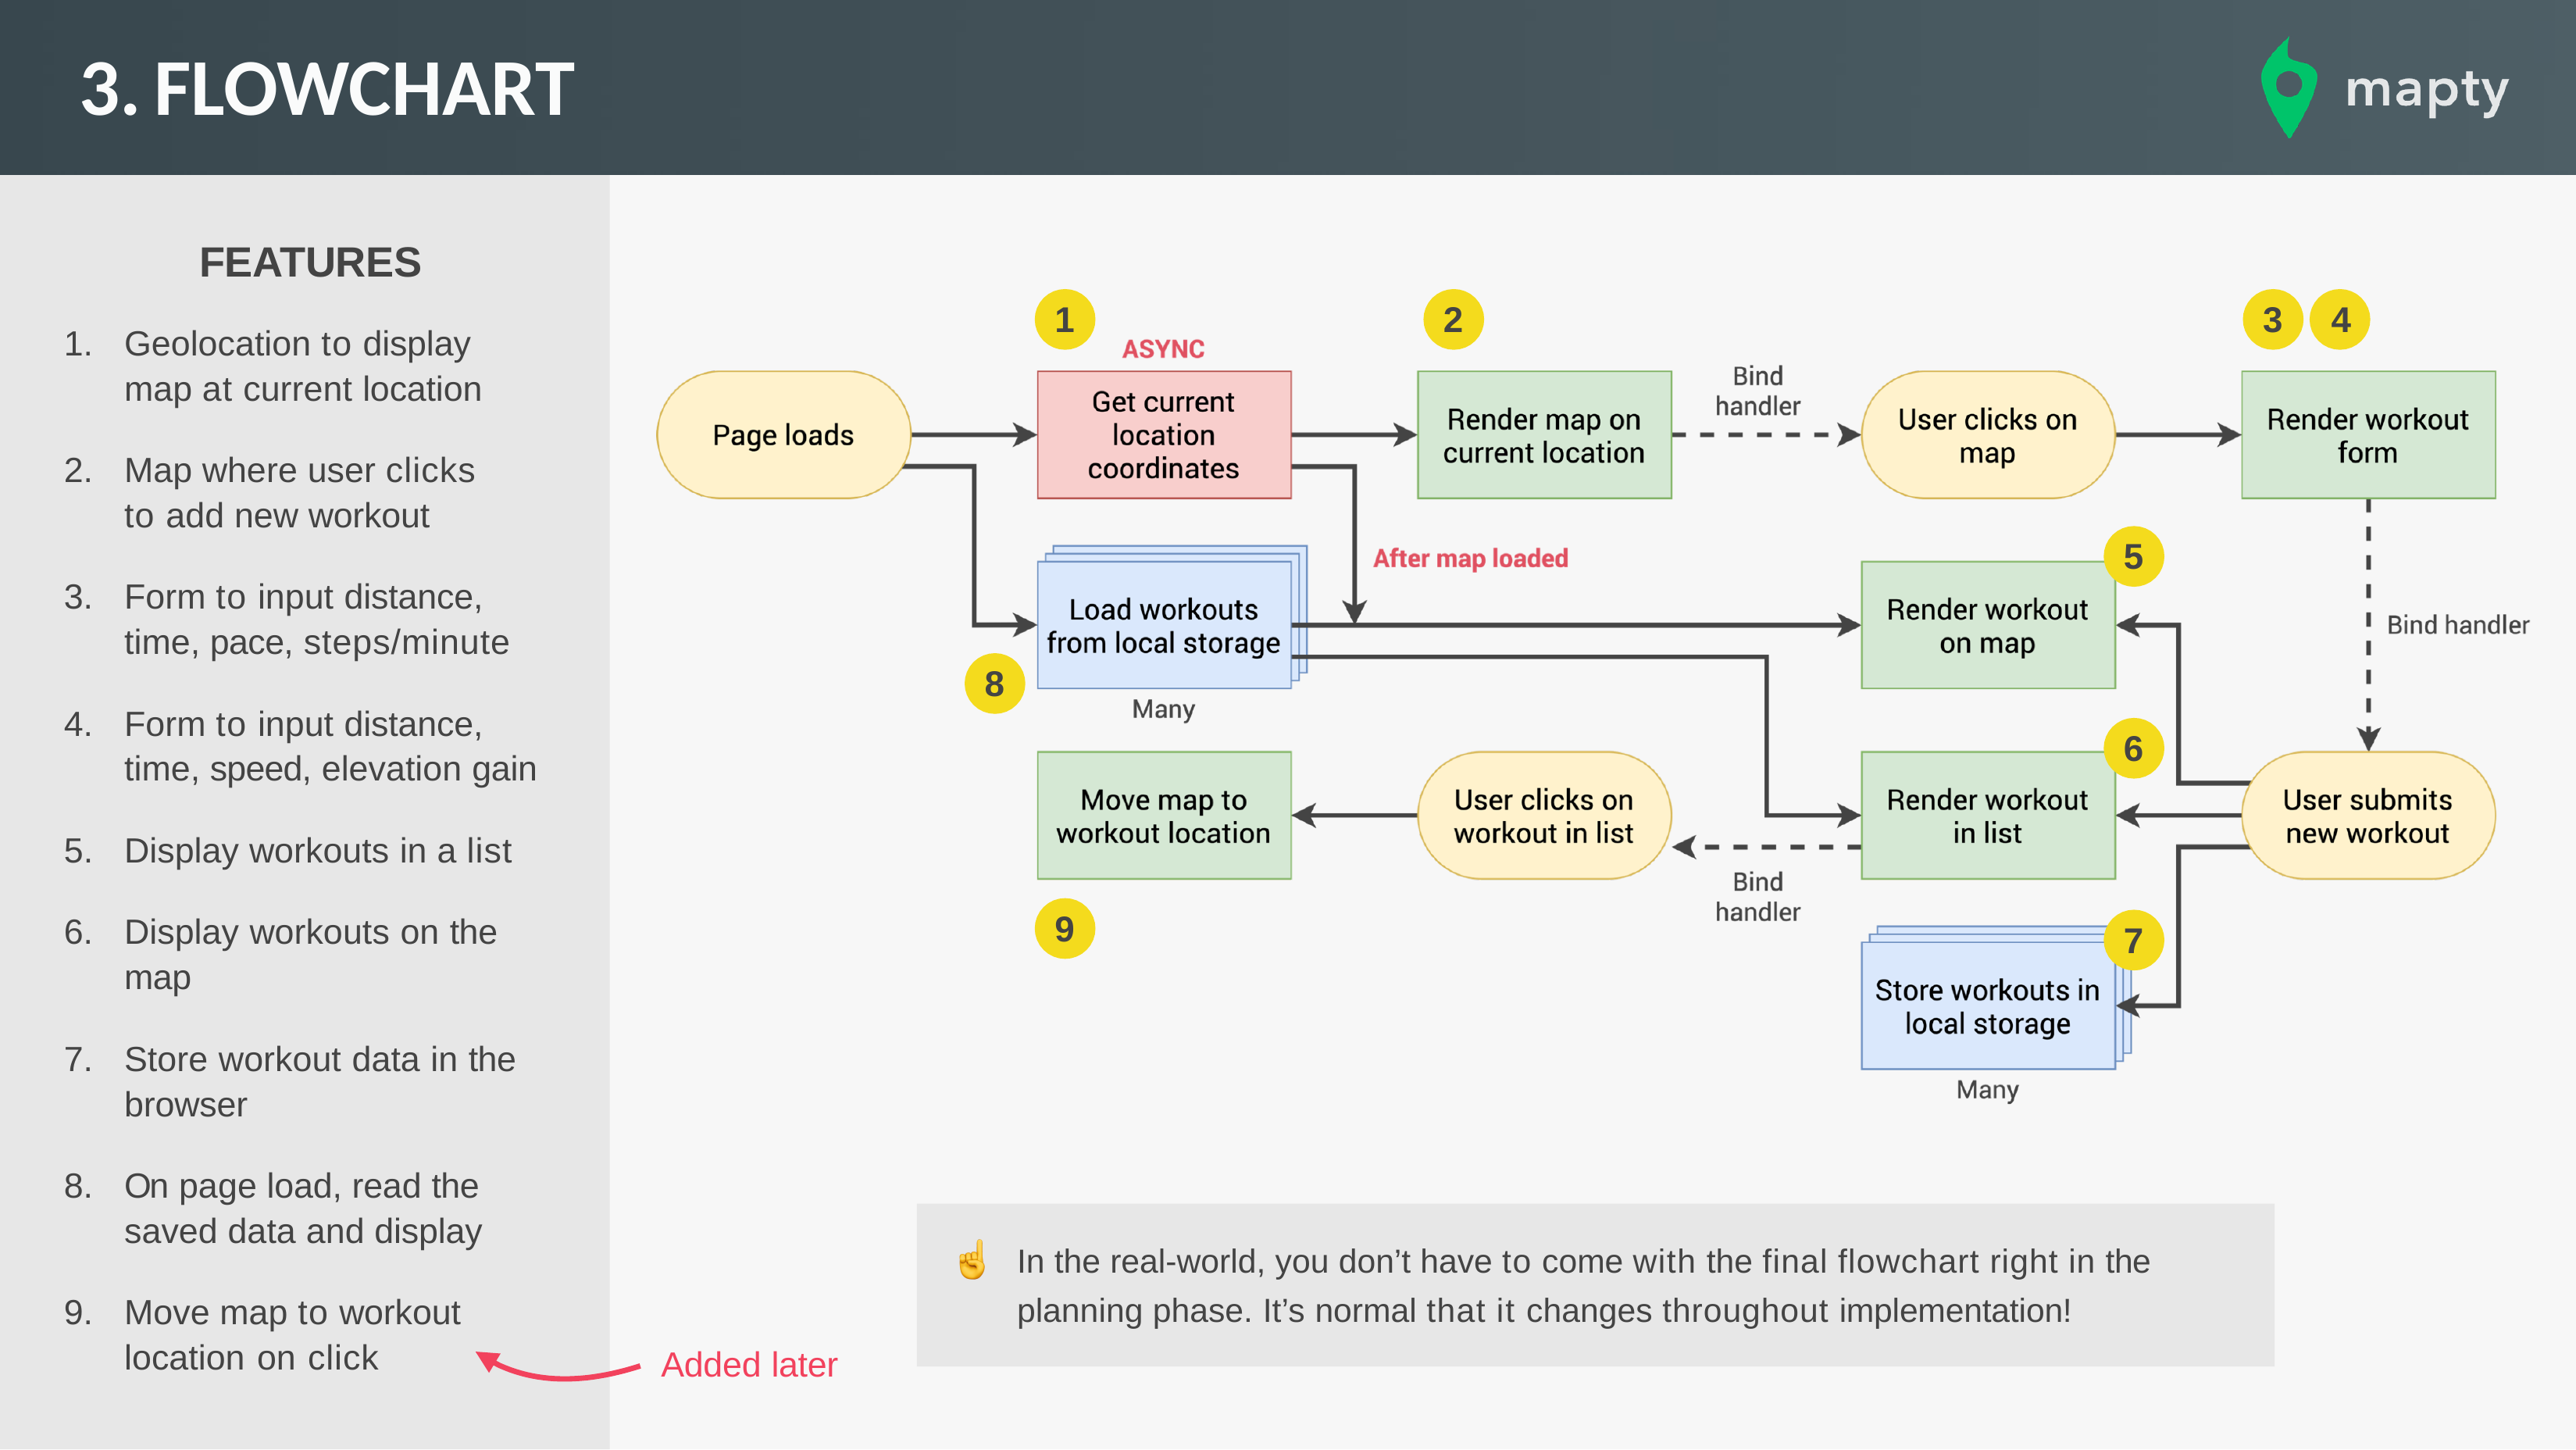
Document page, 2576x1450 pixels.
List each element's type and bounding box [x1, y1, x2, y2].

text_box [0, 0, 2576, 1450]
text_box [475, 288, 1096, 1382]
text_box [656, 36, 2535, 1105]
text_box [916, 1203, 2275, 1367]
